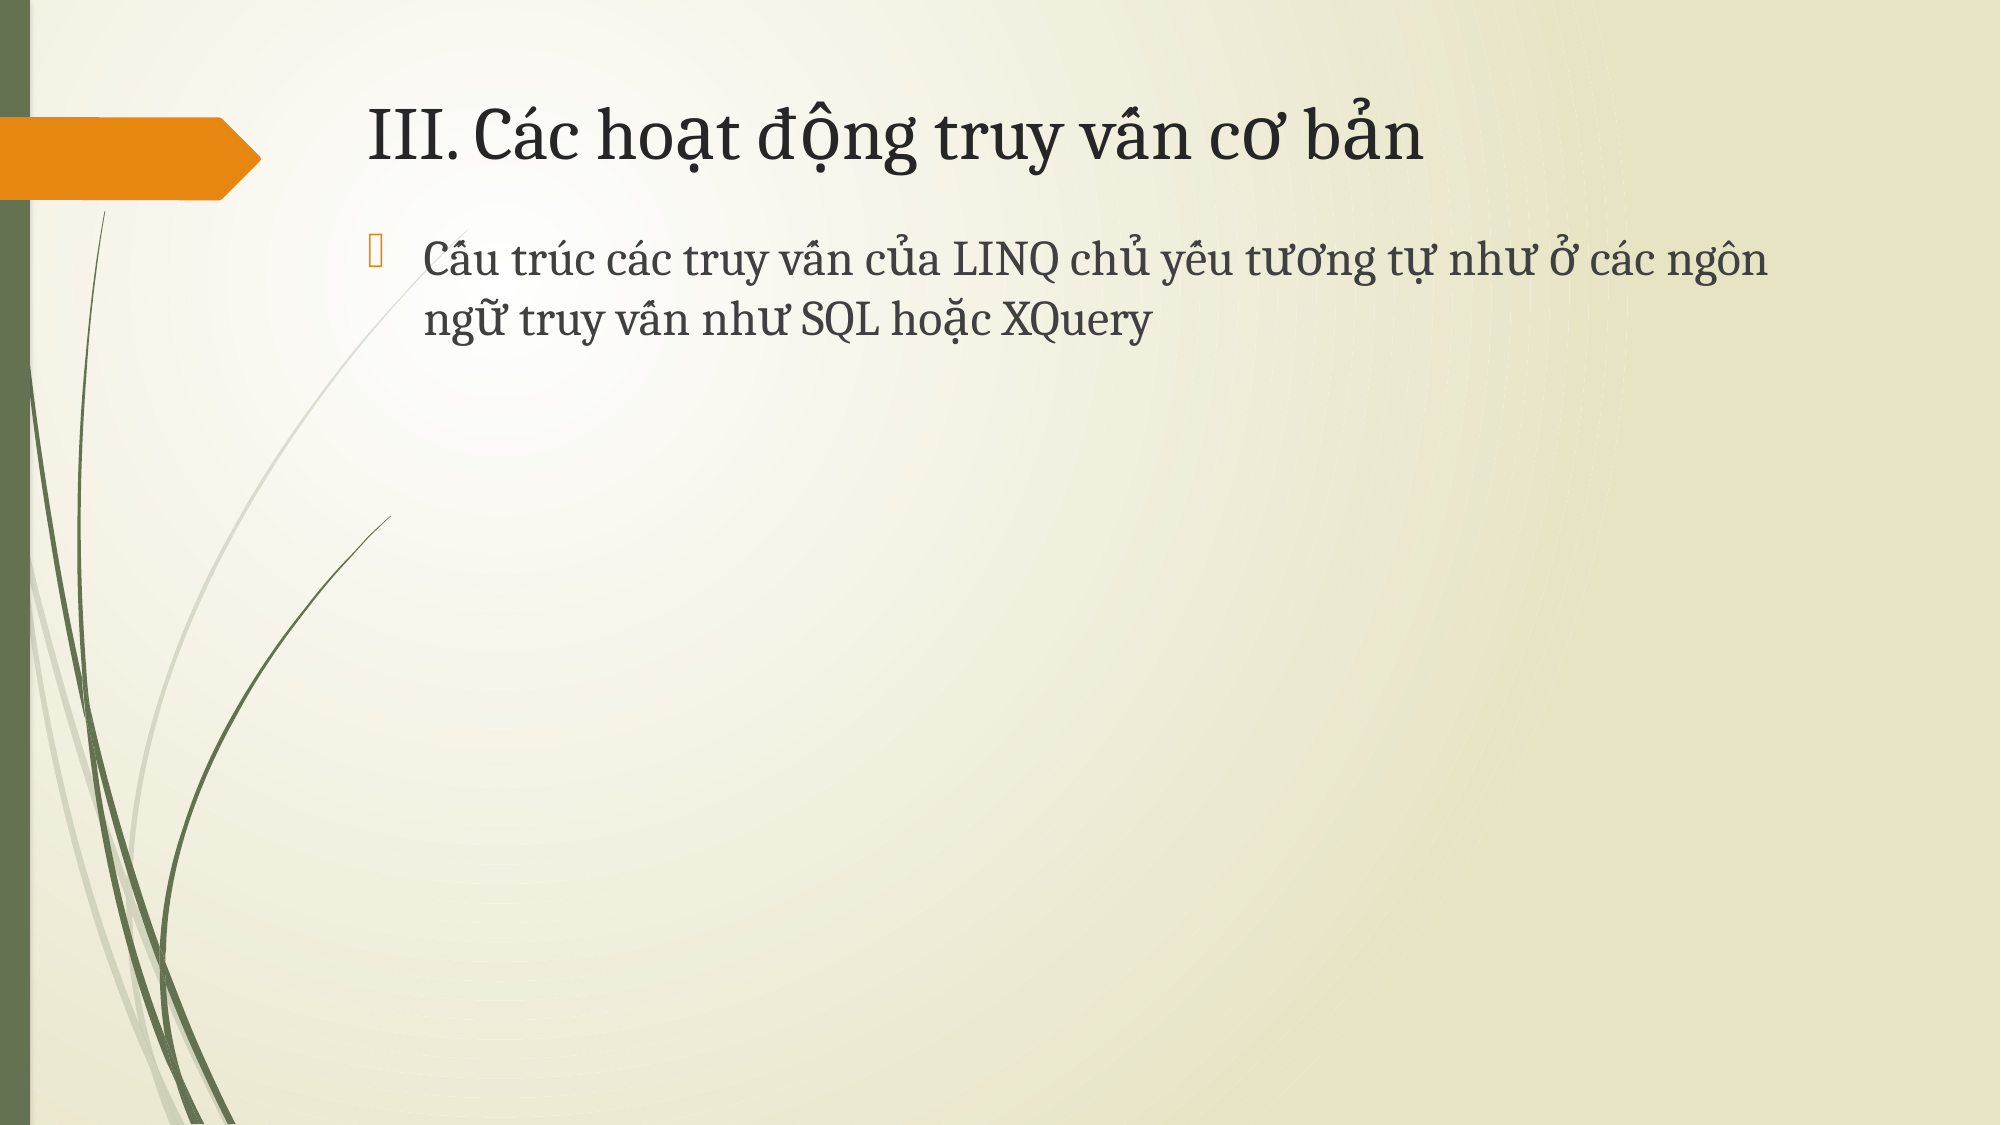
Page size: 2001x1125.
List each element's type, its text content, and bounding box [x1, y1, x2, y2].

list Cấu trúc các truy vấn của LINQ chủ yếu tương tự như ở các ngôn ngữ truy vấn như SQL hoặc XQuery [352, 218, 1815, 838]
title III. Các hoạt động truy vấn cơ bản [352, 77, 1815, 218]
